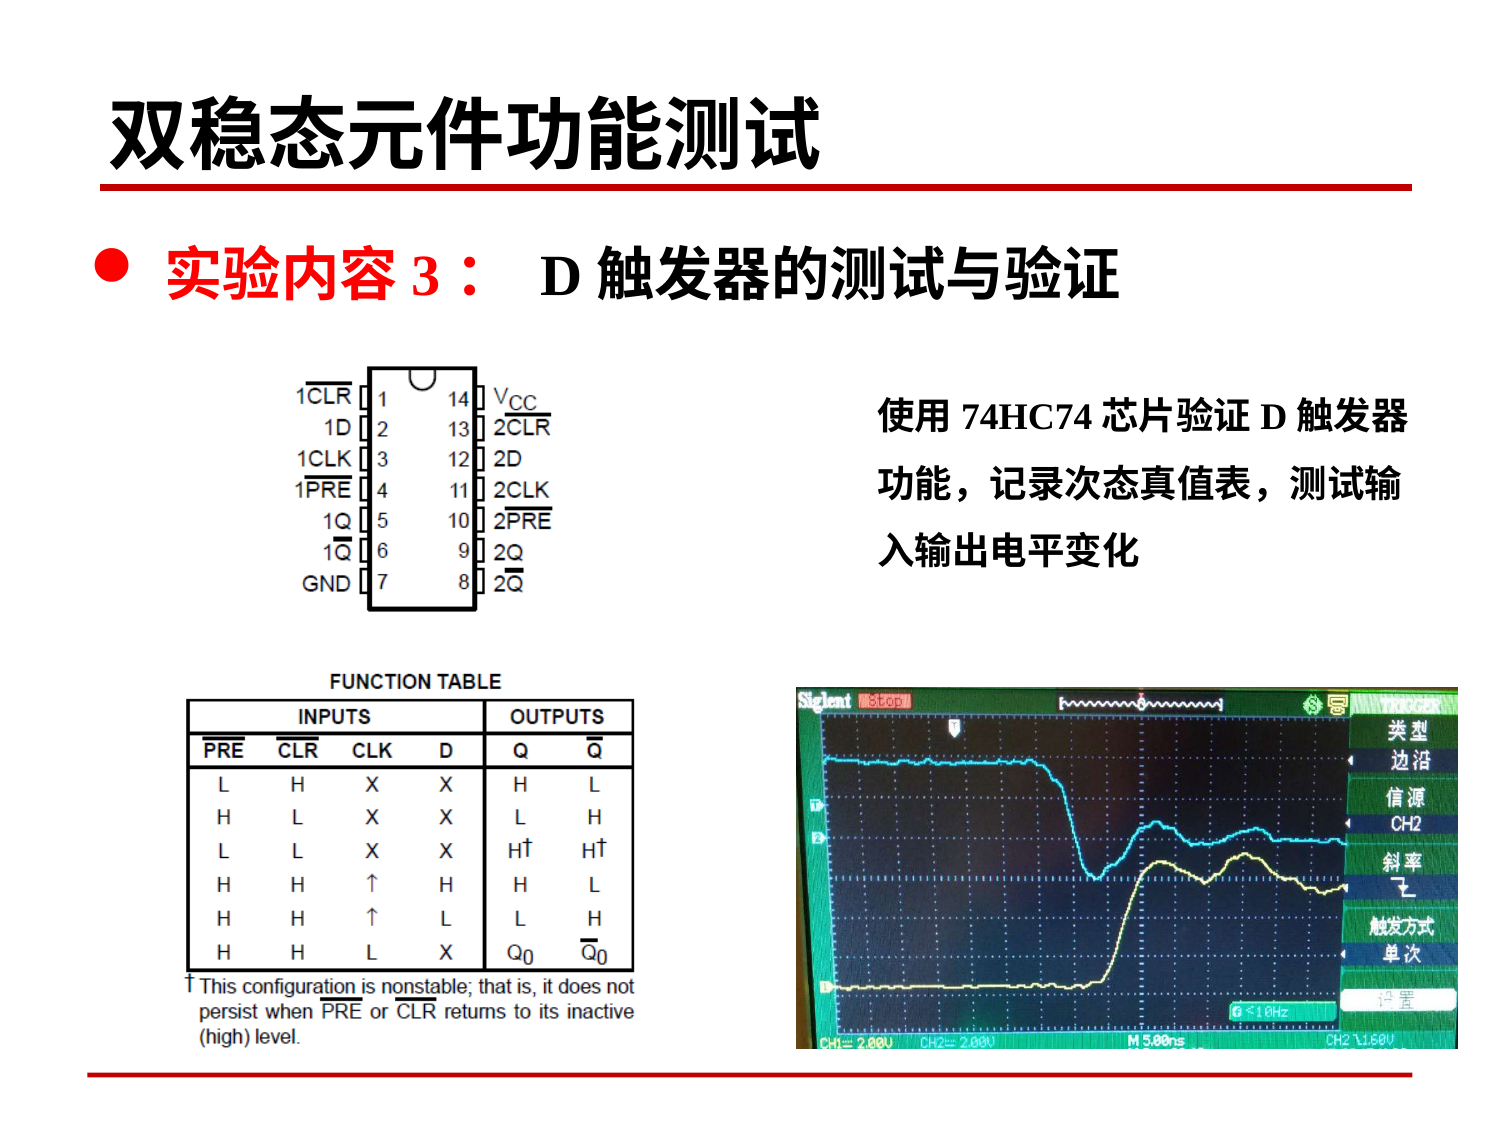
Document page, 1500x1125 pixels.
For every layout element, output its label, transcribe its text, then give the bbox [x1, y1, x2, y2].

text_box 双稳态元件功能测试 [94, 49, 1407, 187]
text_box 实验内容3： D触发器的测试与验证 [75, 212, 1250, 315]
picture [242, 353, 586, 624]
picture [796, 687, 1459, 1050]
text_box 使用74HC74芯片验证D触发器功能，记录次态真值表，测试输入输出电平变化 [862, 362, 1445, 580]
picture [149, 668, 678, 1055]
